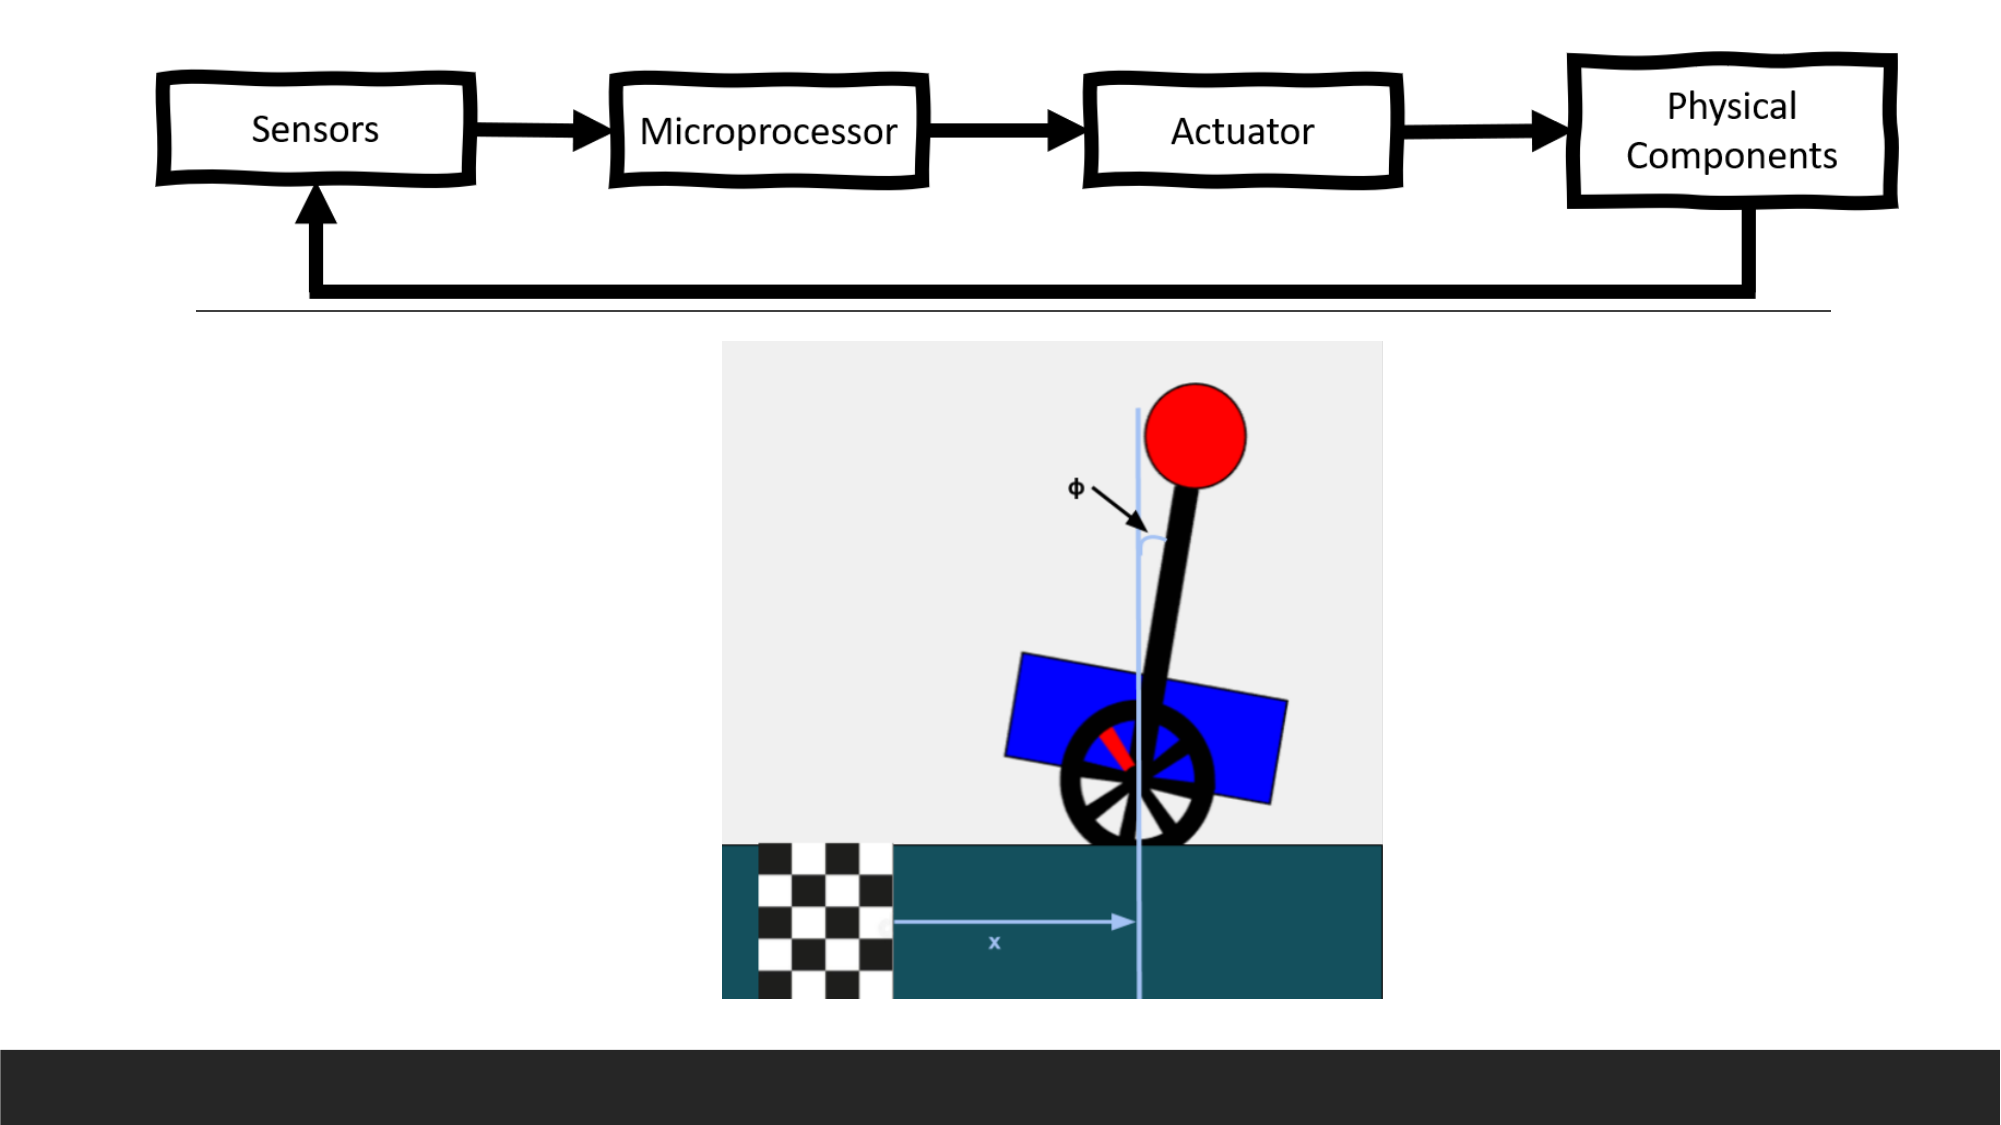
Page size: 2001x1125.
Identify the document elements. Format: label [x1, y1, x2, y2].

list [721, 341, 1383, 1000]
picture [154, 51, 1899, 301]
